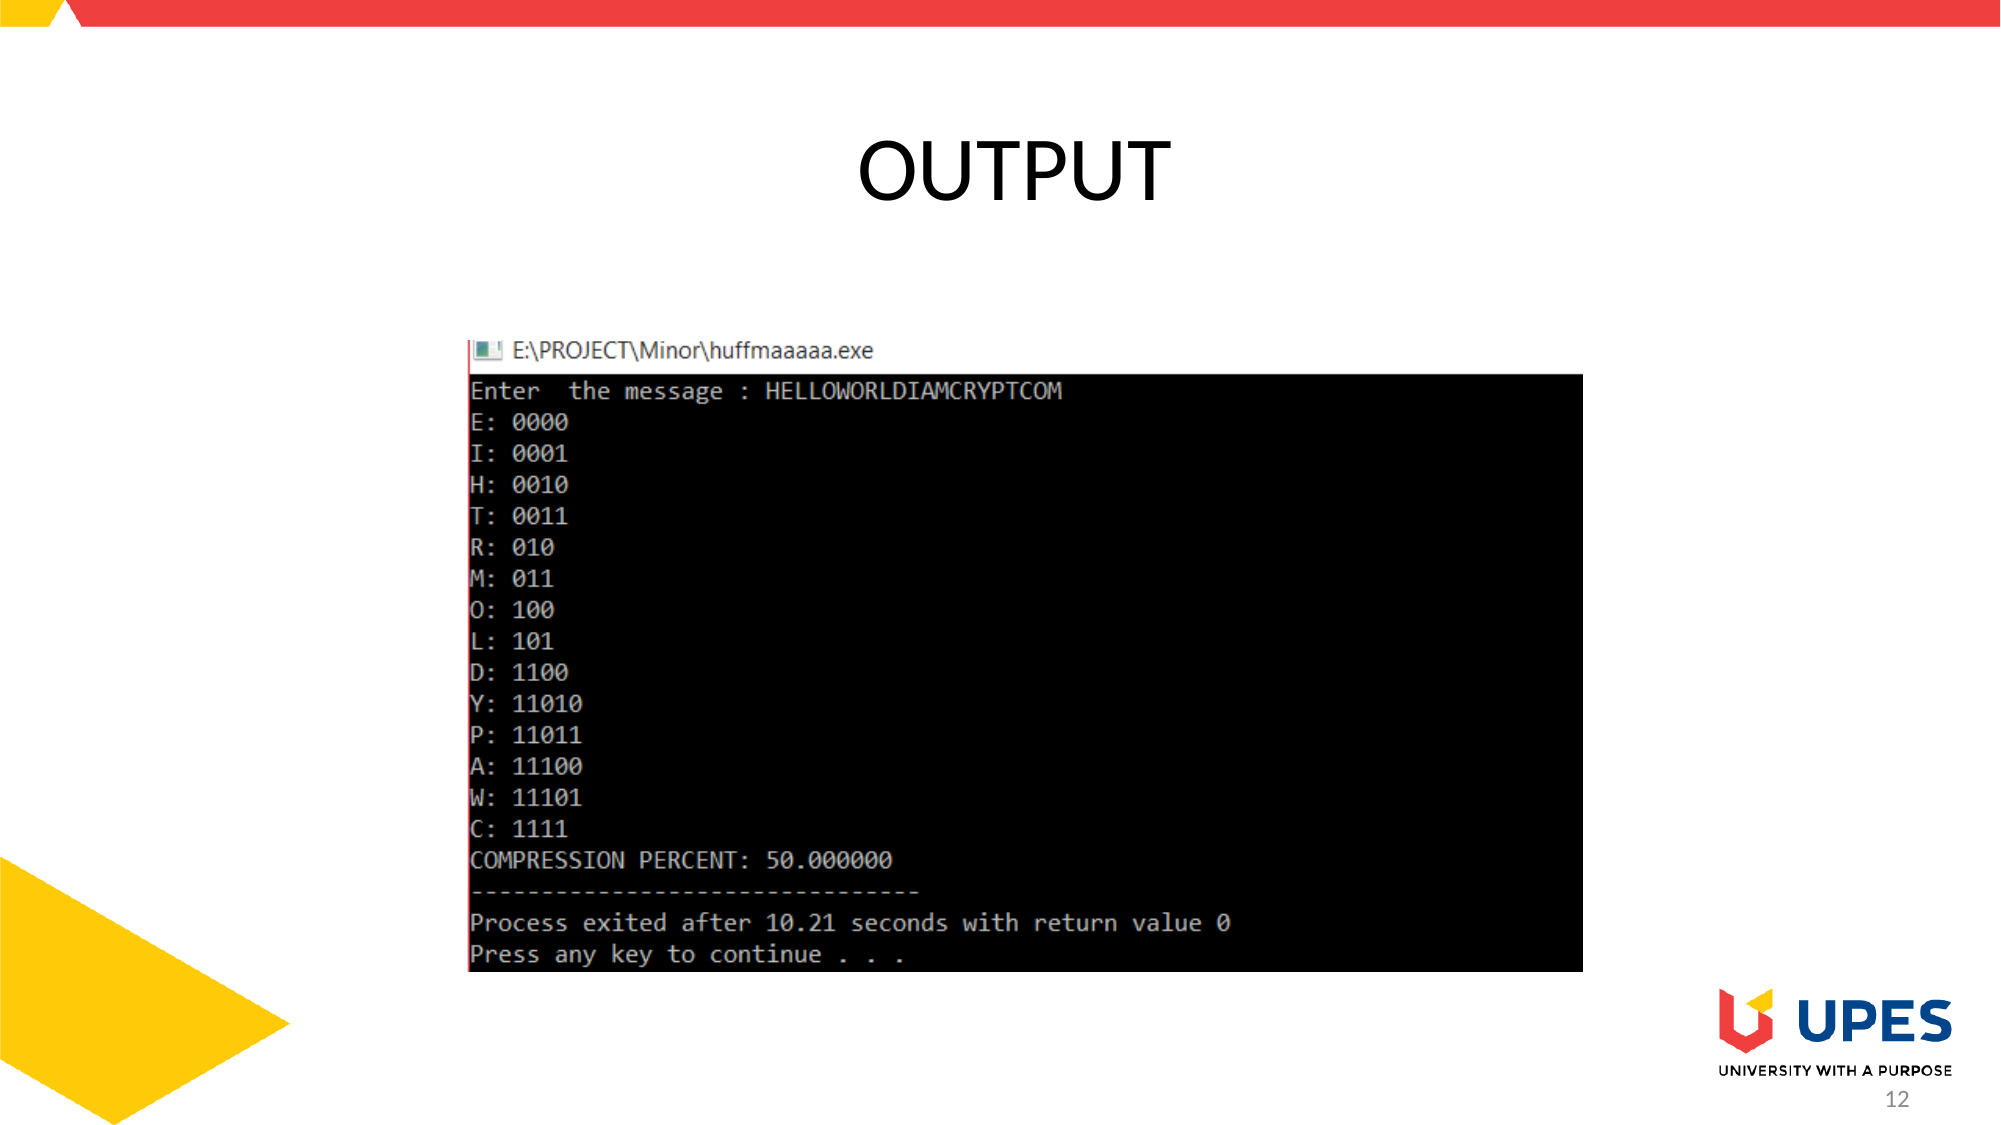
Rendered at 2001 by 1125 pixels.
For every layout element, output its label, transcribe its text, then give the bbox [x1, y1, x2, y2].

picture [0, 0, 2001, 1125]
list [467, 339, 1583, 972]
title OUTPUT [125, 70, 1925, 258]
